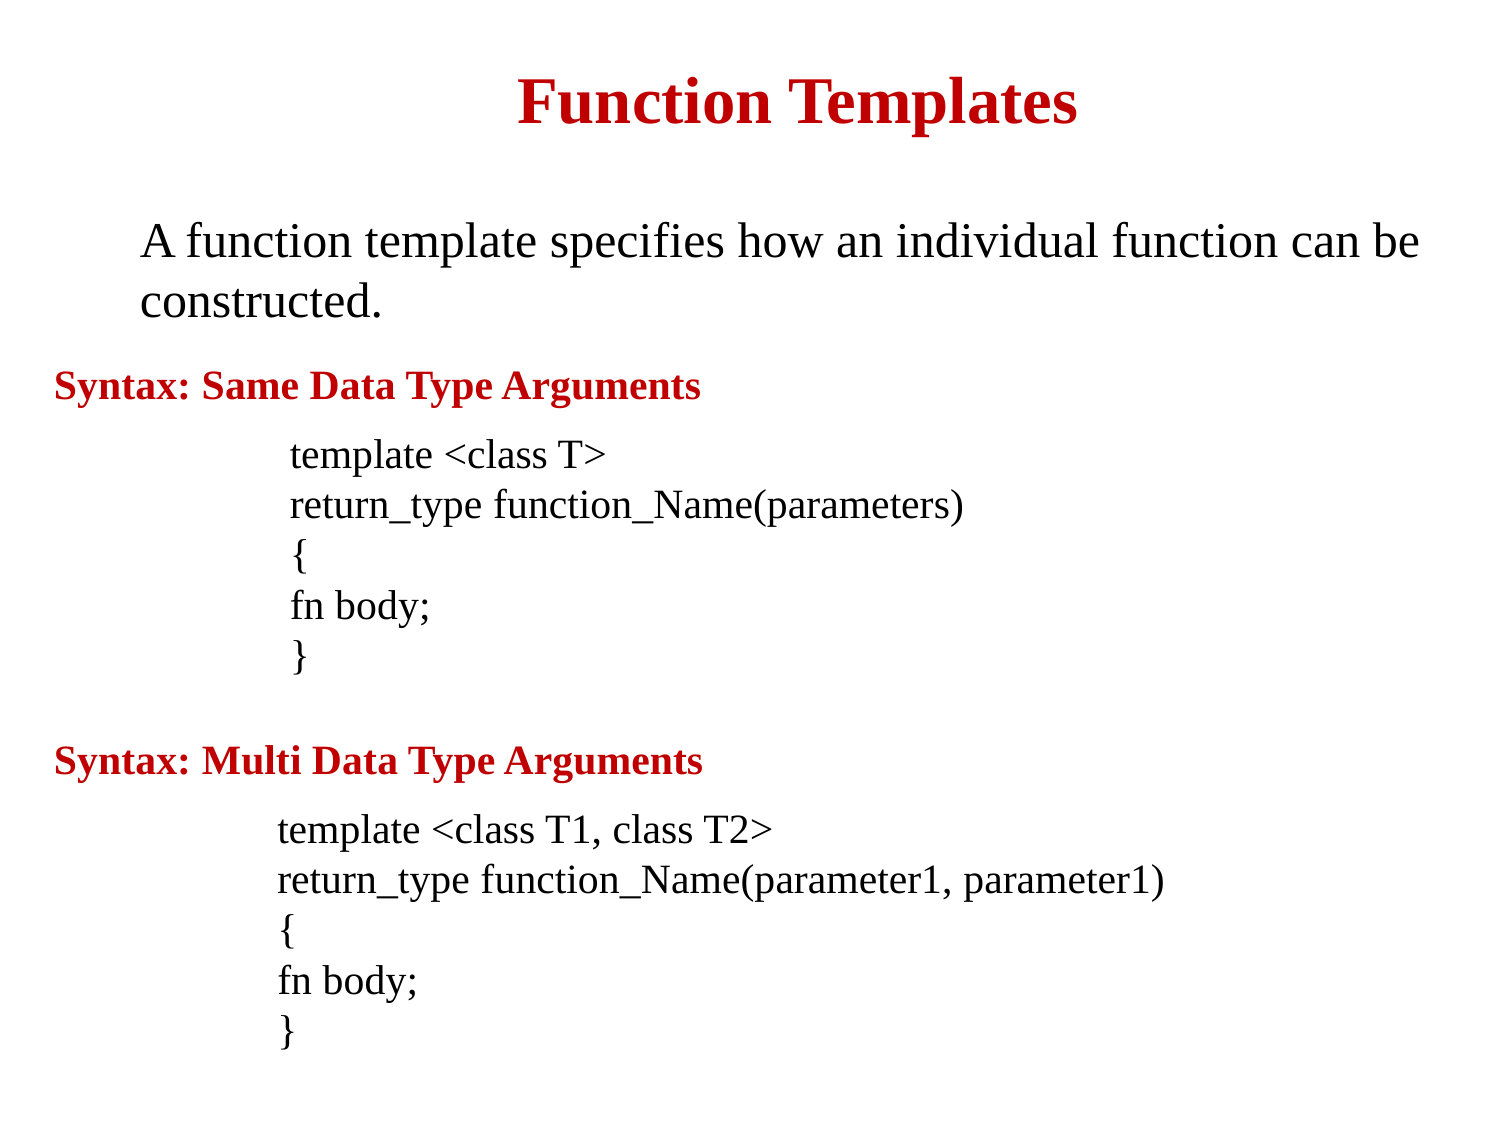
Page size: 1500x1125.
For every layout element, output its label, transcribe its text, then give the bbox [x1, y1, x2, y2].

text_box Syntax: Multi Data Type Arguments [39, 725, 719, 790]
text_box template <class T> return_type function_Name(parameters) { fn body; } [275, 419, 1350, 685]
text_box Syntax: Same Data Type Arguments [39, 350, 717, 415]
text_box template <class T1, class T2> return_type function_Name(parameter1, parameter1) { fn body; } [262, 794, 1338, 1060]
text_box A function template specifies how an individual function can be constructed. [125, 199, 1450, 335]
text_box Function Templates [502, 49, 1095, 145]
